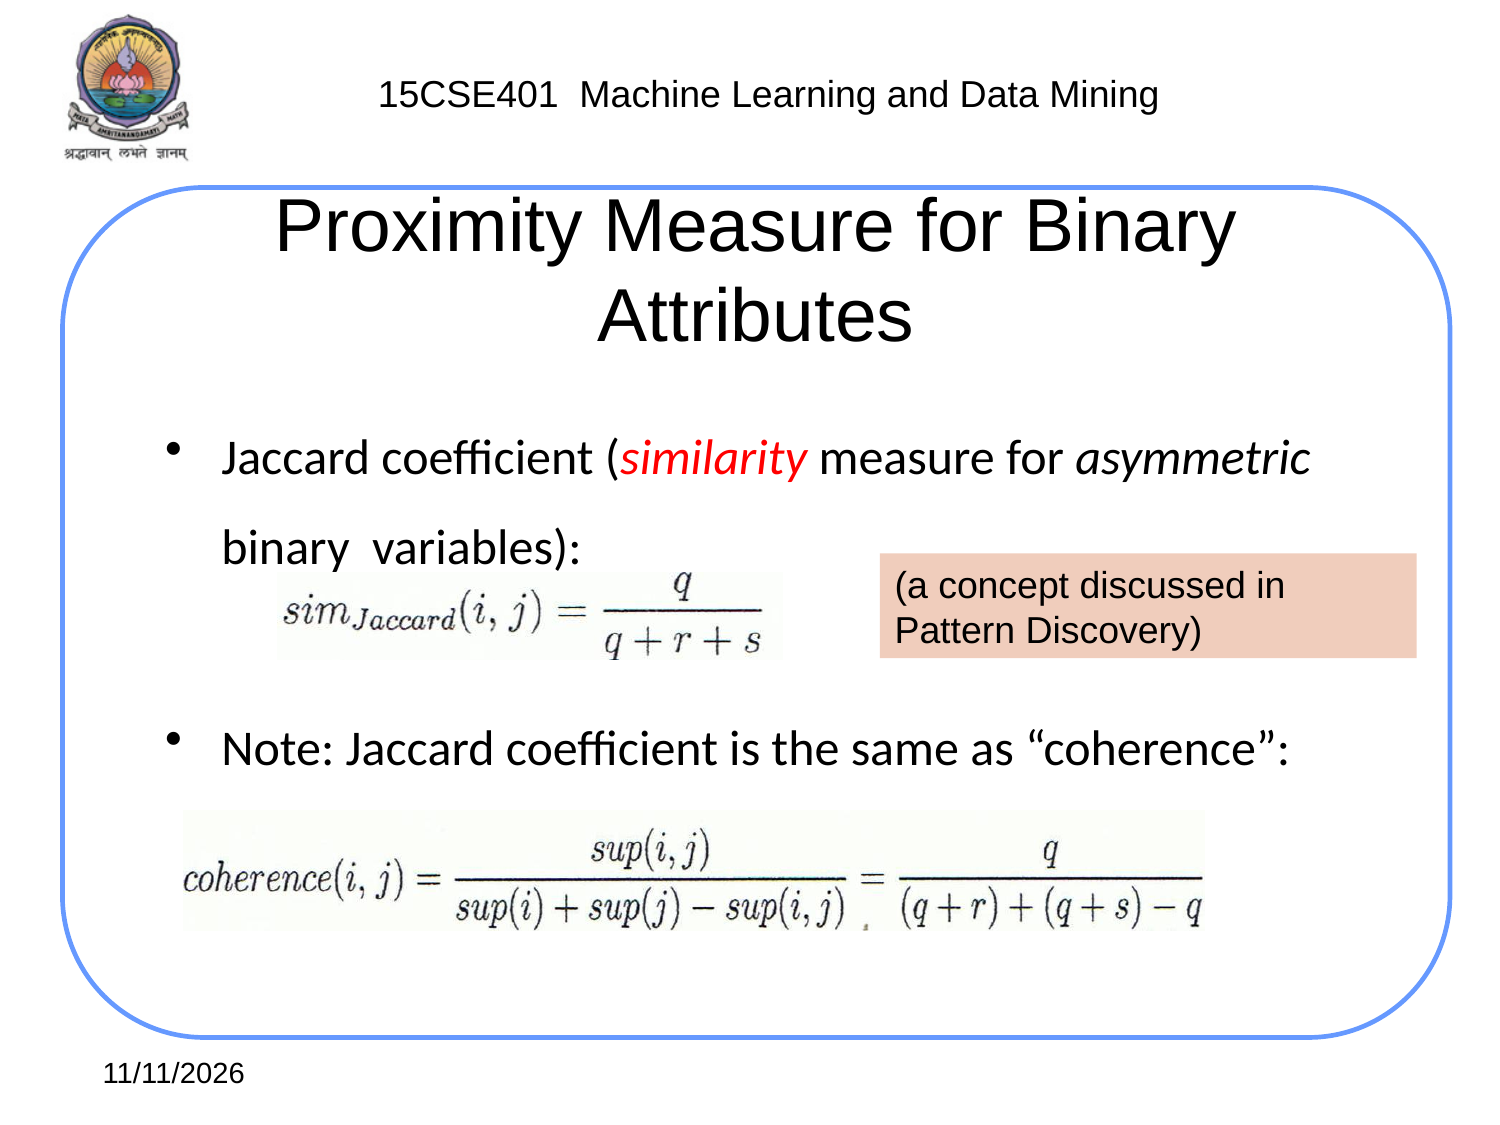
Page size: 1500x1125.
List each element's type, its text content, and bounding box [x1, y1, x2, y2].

list Jaccard coefficient (similarity measure for asymmetric binary variables): Note: Jaccard coefficient is the same as “coherence”: [150, 387, 1350, 1005]
picture [182, 810, 1206, 931]
picture [277, 571, 783, 660]
title Proximity Measure for Binary Attributes [162, 200, 1350, 333]
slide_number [87, 1046, 438, 1125]
text_box (a concept discussed in Pattern Discovery) [879, 553, 1417, 659]
picture [62, 12, 193, 163]
